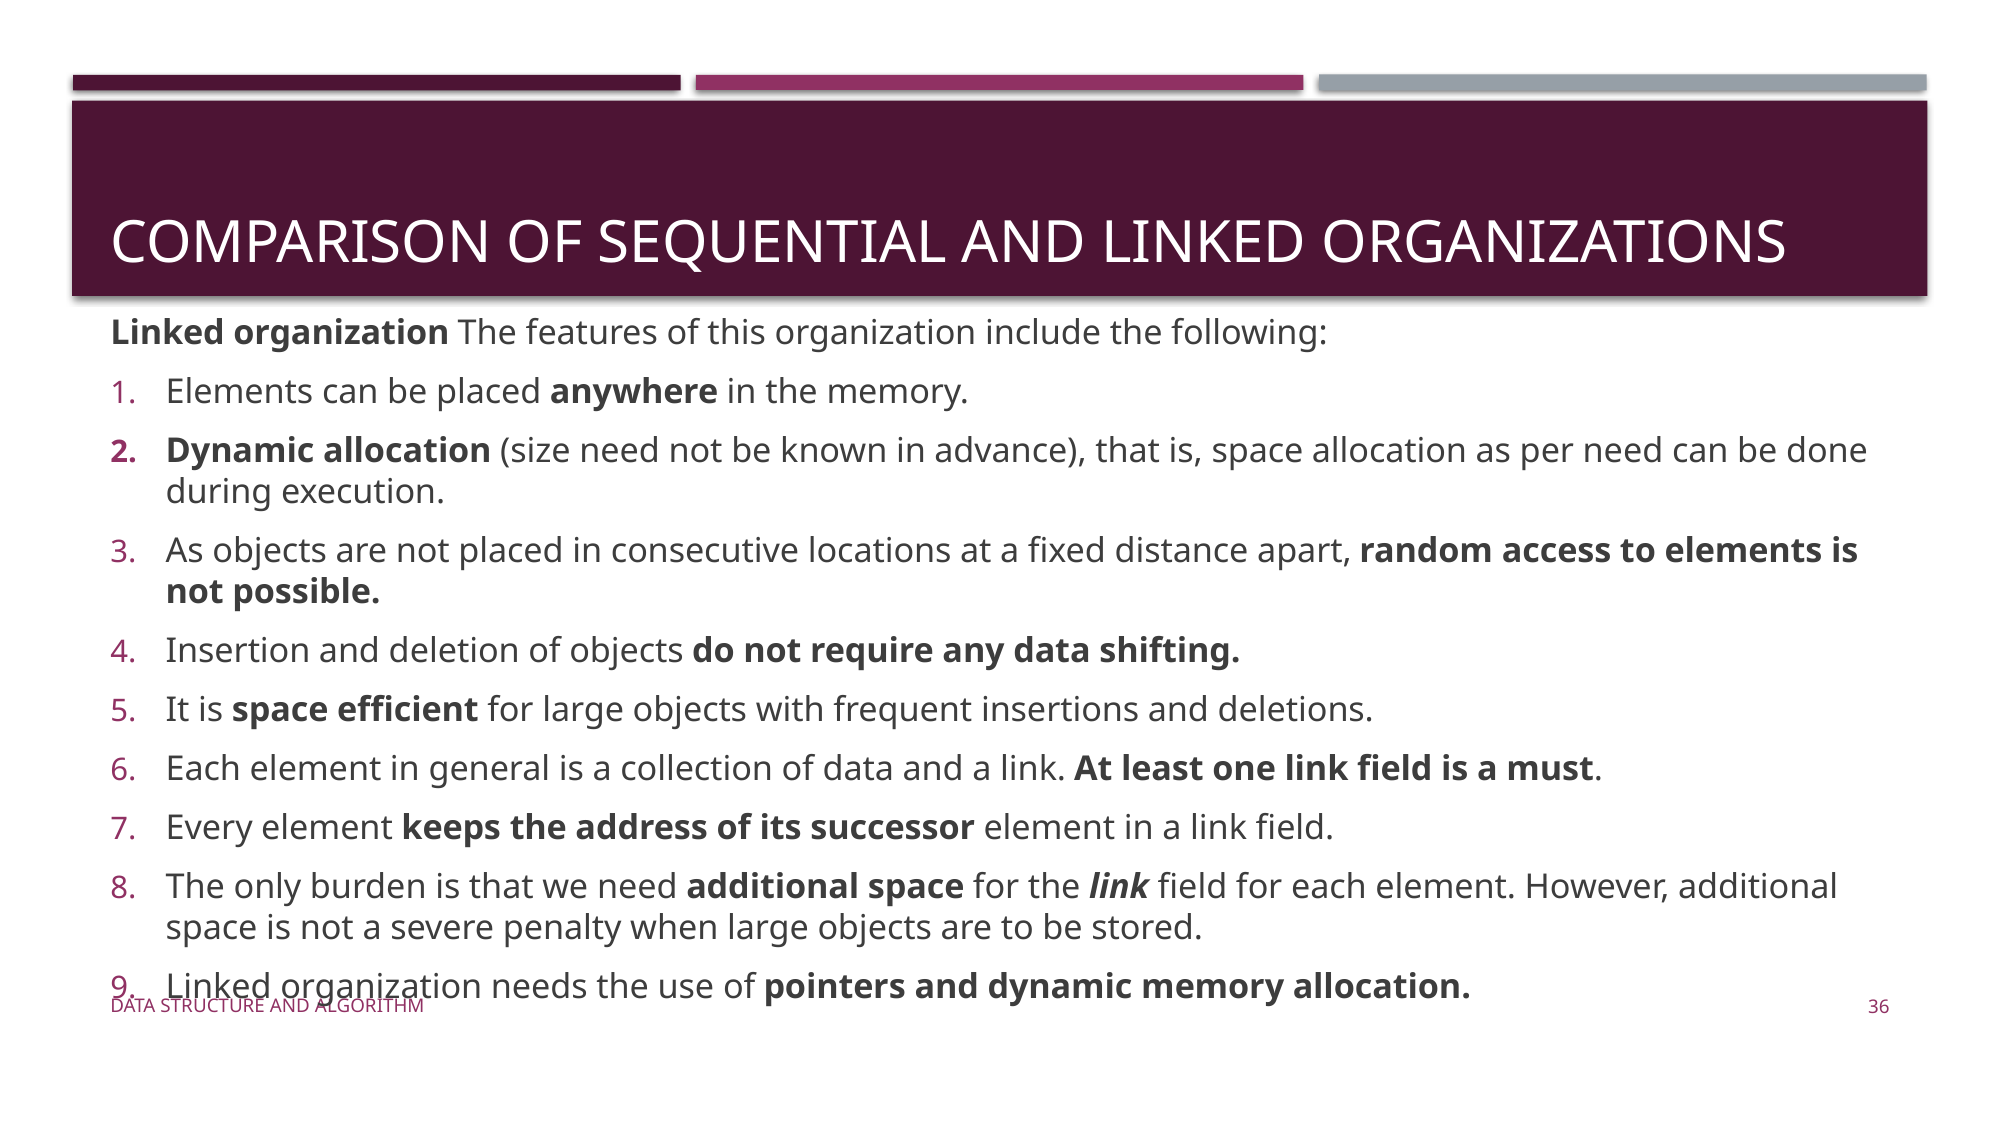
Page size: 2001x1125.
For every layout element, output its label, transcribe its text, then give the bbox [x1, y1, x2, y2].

footer Data Structure and Algorithm [95, 976, 1230, 1037]
slide_number 36 [1732, 977, 1905, 1037]
title Comparison of Sequential and Linked Organizations [95, 115, 1905, 281]
list Linked organization The features of this organization include the following: Elements can be placed anywhere in the memory. Dynamic allocation (size need not be known in advance), that is, space allocation as per need can be done during execution. As objects are not placed in consecutive locations at a fixed distance apart, random access to elements is not possible. Insertion and deletion of objects do not require any data shifting. It is space efficient for large objects with frequent insertions and deletions. Each element in general is a collection of data and a link. At least one link field is a must. Every element keeps the address of its successor element in a link field. The only burden is that we need additional space for the link field for each element. However, additional space is not a severe penalty when large objects are to be stored. Linked organization needs the use of pointers and dynamic memory allocation. [95, 281, 1905, 1014]
